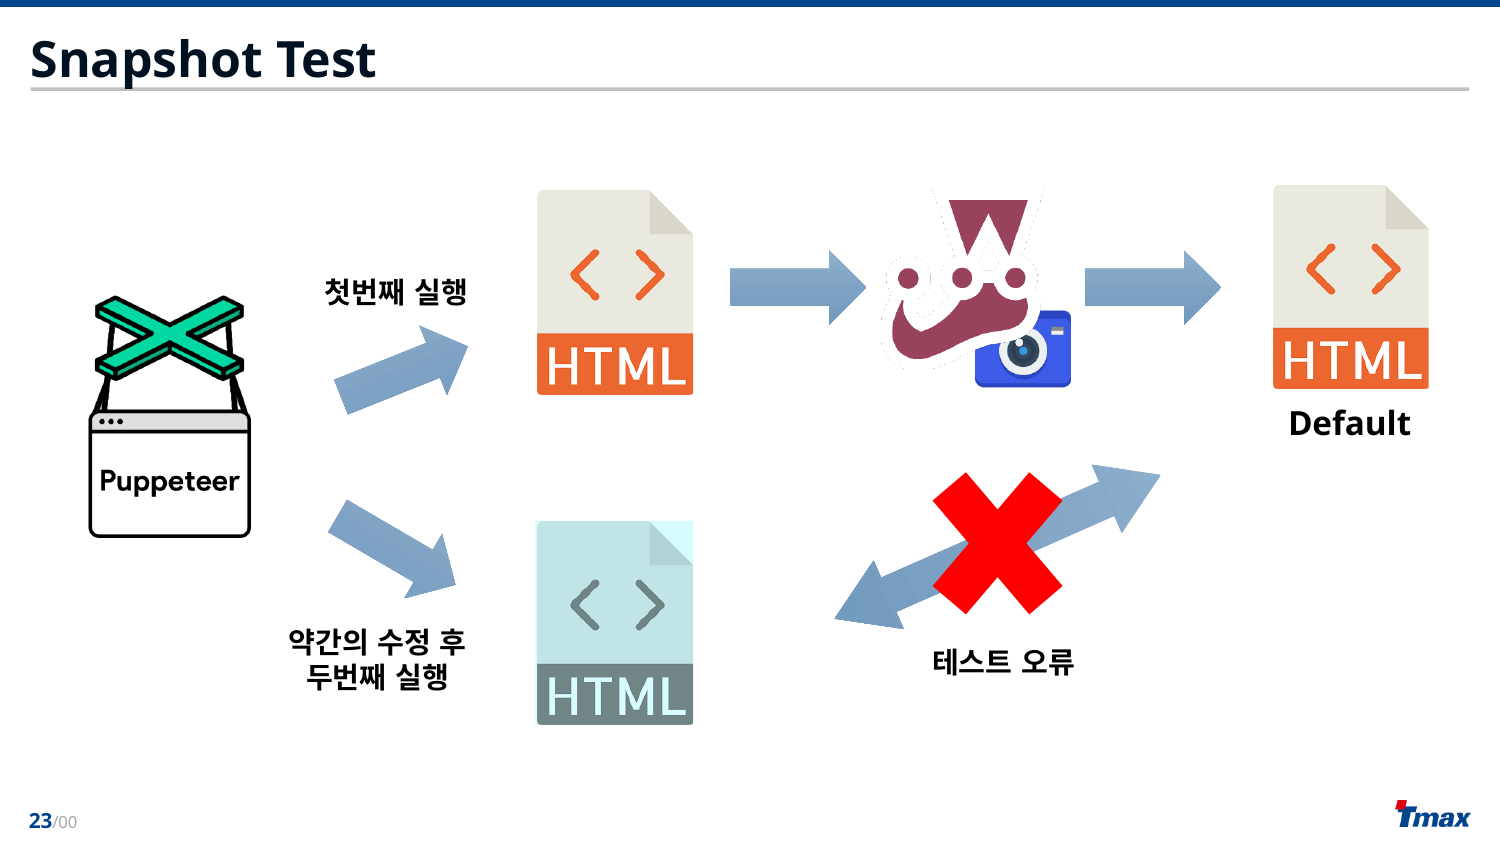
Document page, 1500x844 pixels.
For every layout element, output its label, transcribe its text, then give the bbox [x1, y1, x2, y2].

text_box [334, 325, 468, 415]
picture [82, 289, 258, 545]
picture [871, 189, 1071, 395]
text_box [932, 472, 1063, 615]
text_box [1027, 464, 1161, 552]
title Snapshot Test [30, 12, 1470, 81]
text_box 첫번째 실행 [310, 267, 484, 317]
text_box [834, 540, 968, 629]
text_box [328, 499, 456, 599]
text_box 약간의 수정 후 두번째 실행 [273, 616, 482, 702]
text_box [1084, 250, 1222, 325]
text_box [729, 250, 866, 325]
text_box 테스트 오류 [917, 637, 1091, 687]
picture [534, 520, 694, 725]
picture [1395, 800, 1471, 827]
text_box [1270, 185, 1429, 451]
picture [534, 190, 694, 395]
